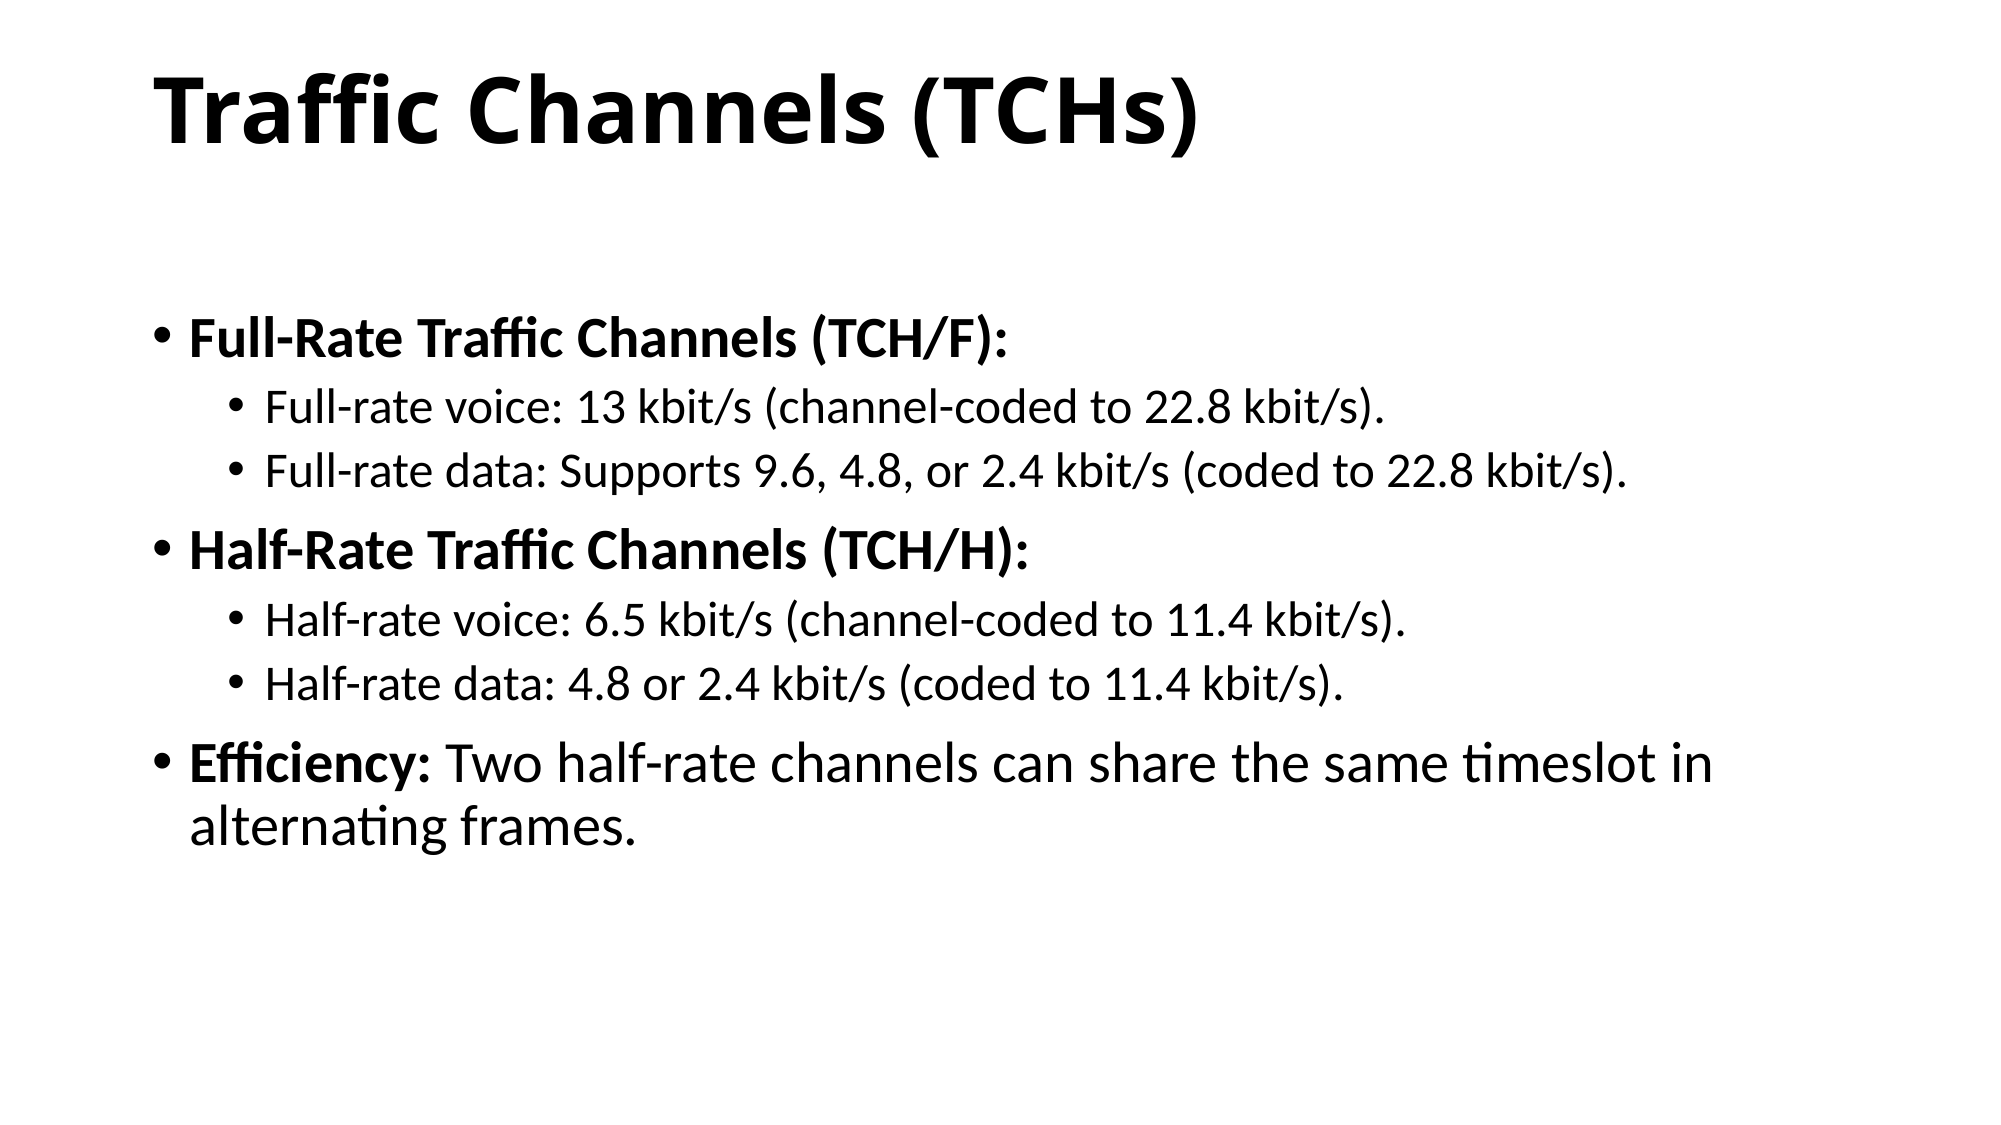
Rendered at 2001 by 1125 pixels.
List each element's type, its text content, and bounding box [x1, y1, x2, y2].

title Traffic Channels (TCHs) [137, 59, 1863, 278]
list Full-Rate Traffic Channels (TCH/F): Full-rate voice: 13 kbit/s (channel-coded to 22.8 kbit/s). Full-rate data: Supports 9.6, 4.8, or 2.4 kbit/s (coded to 22.8 kbit/s). Half-Rate Traffic Channels (TCH/H): Half-rate voice: 6.5 kbit/s (channel-coded to 11.4 kbit/s). Half-rate data: 4.8 or 2.4 kbit/s (coded to 11.4 kbit/s). Efficiency: Two half-rate channels can share the same timeslot in alternating frames. [137, 299, 1863, 1014]
